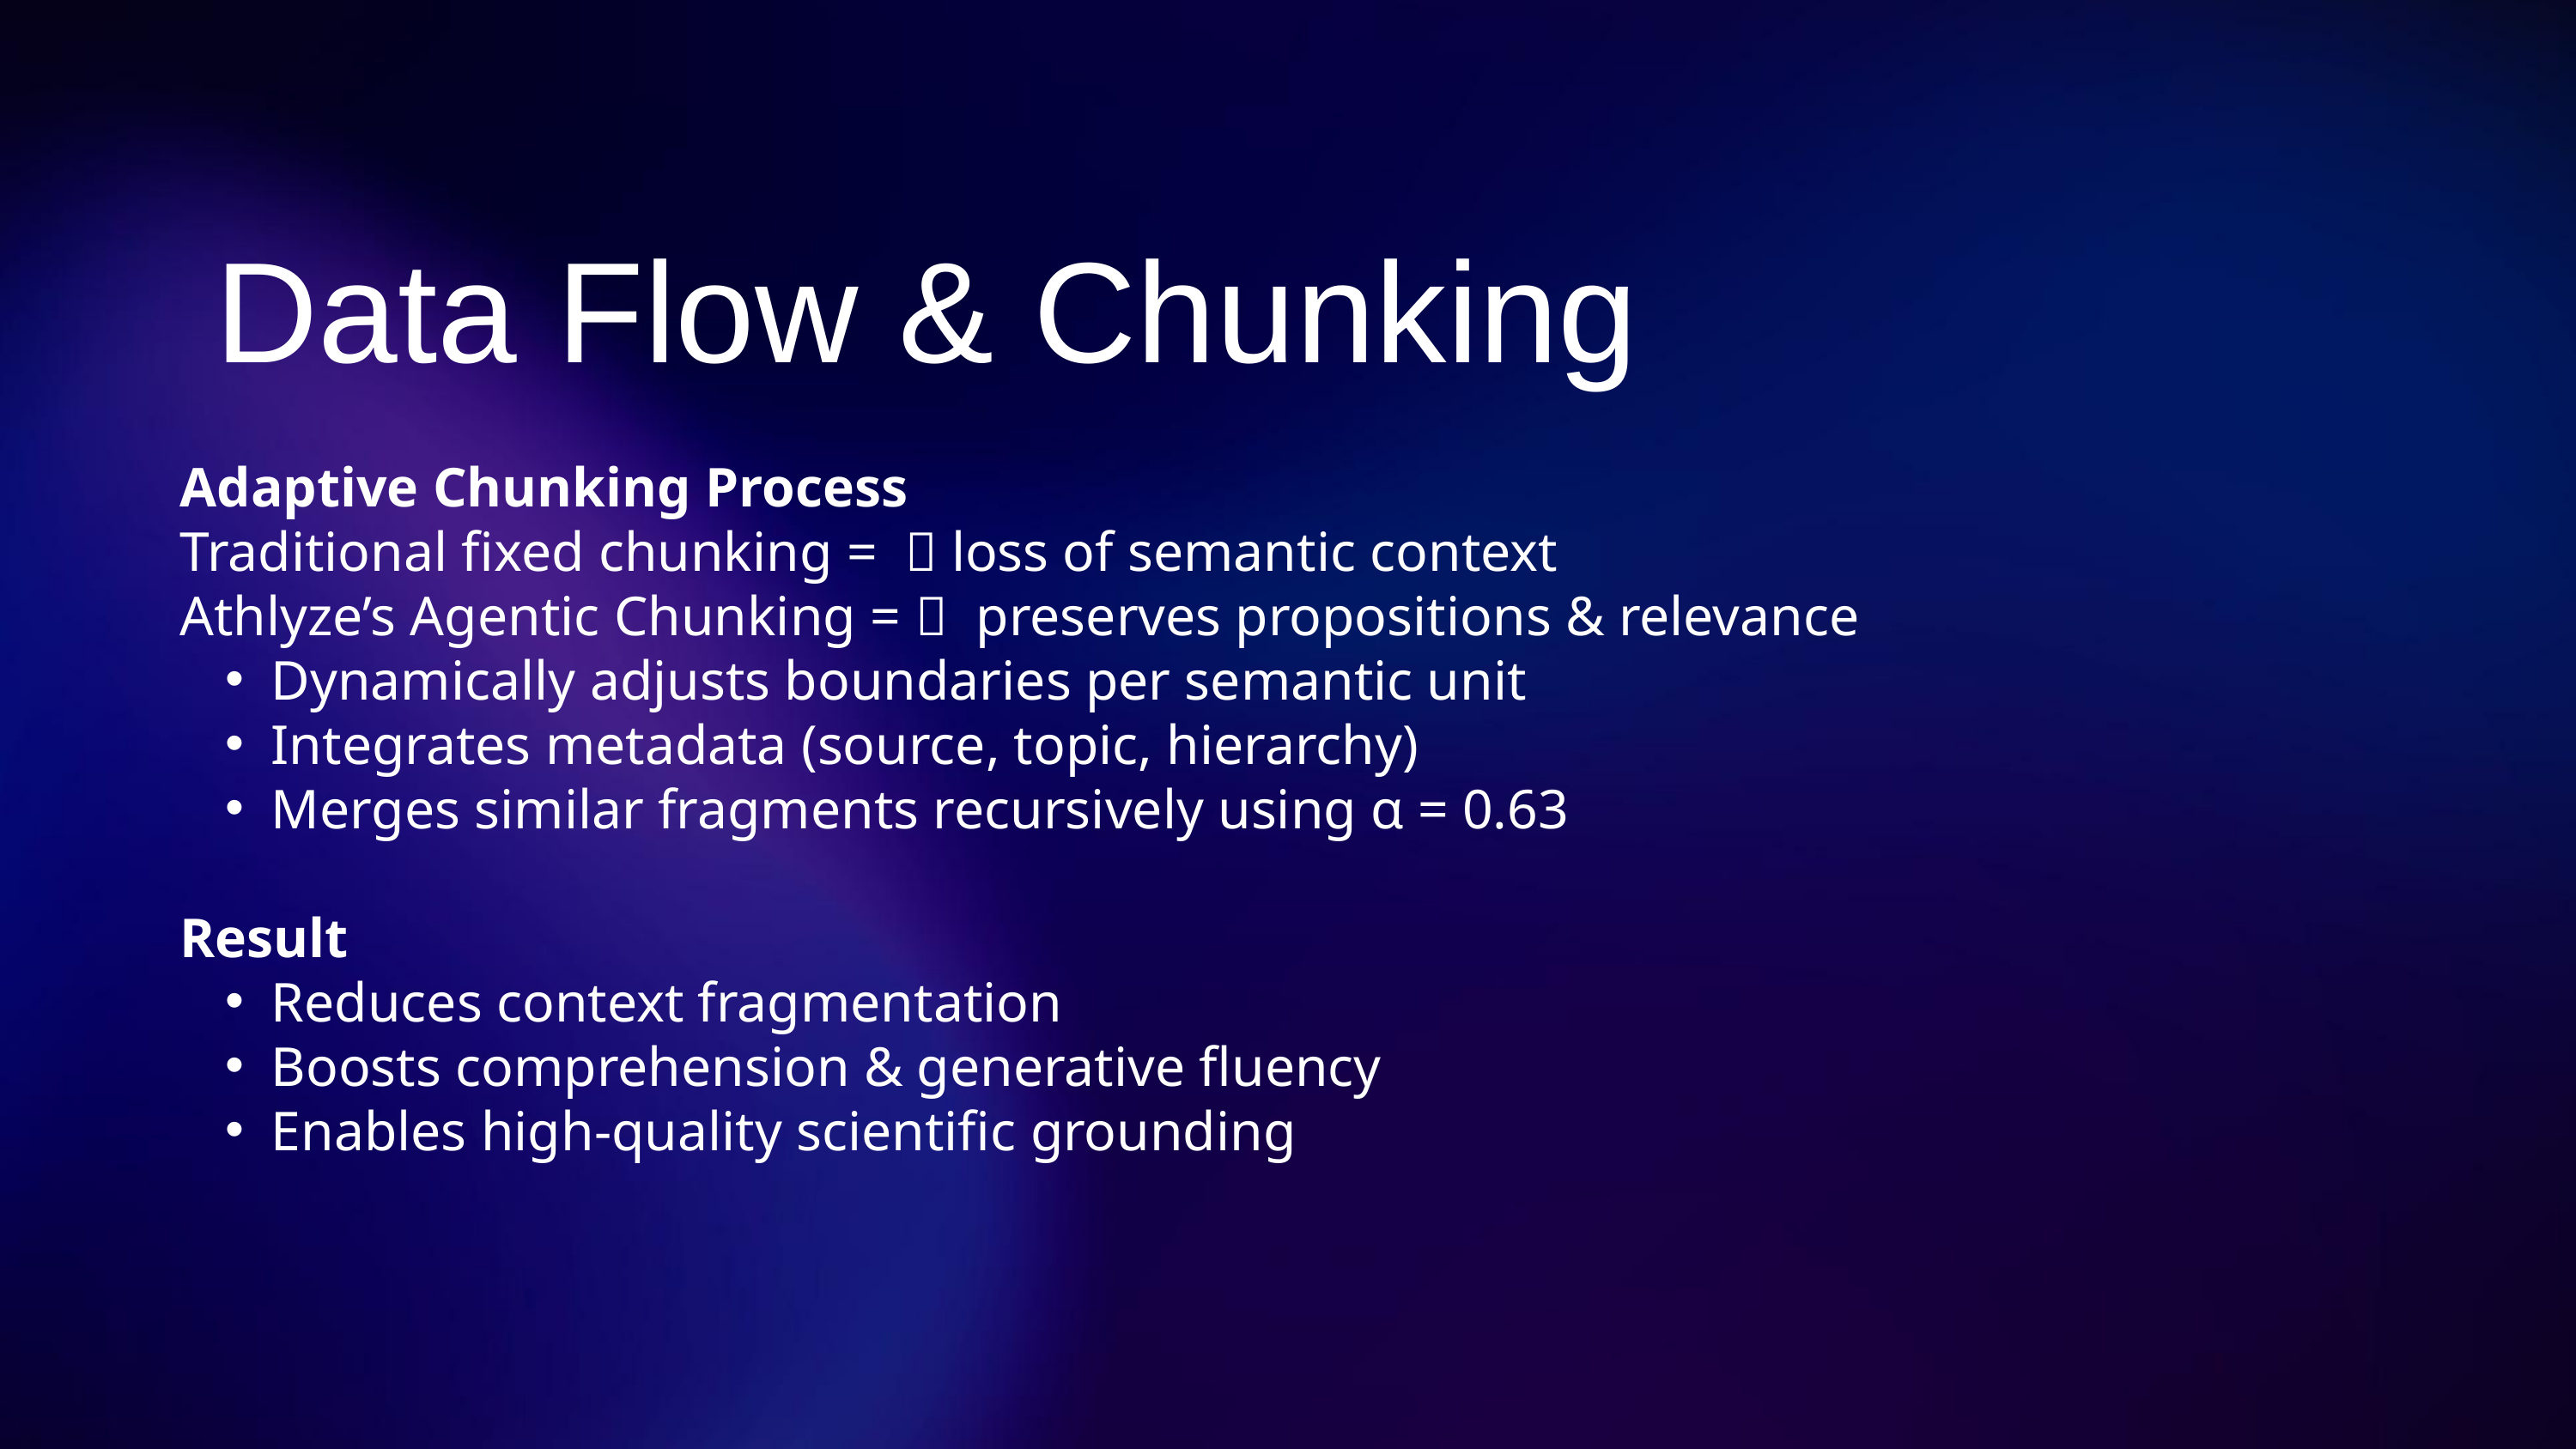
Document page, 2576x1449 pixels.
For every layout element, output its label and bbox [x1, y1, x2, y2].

text_box [0, 0, 2576, 1449]
text_box [179, 452, 2397, 1231]
text_box [214, 223, 2361, 449]
